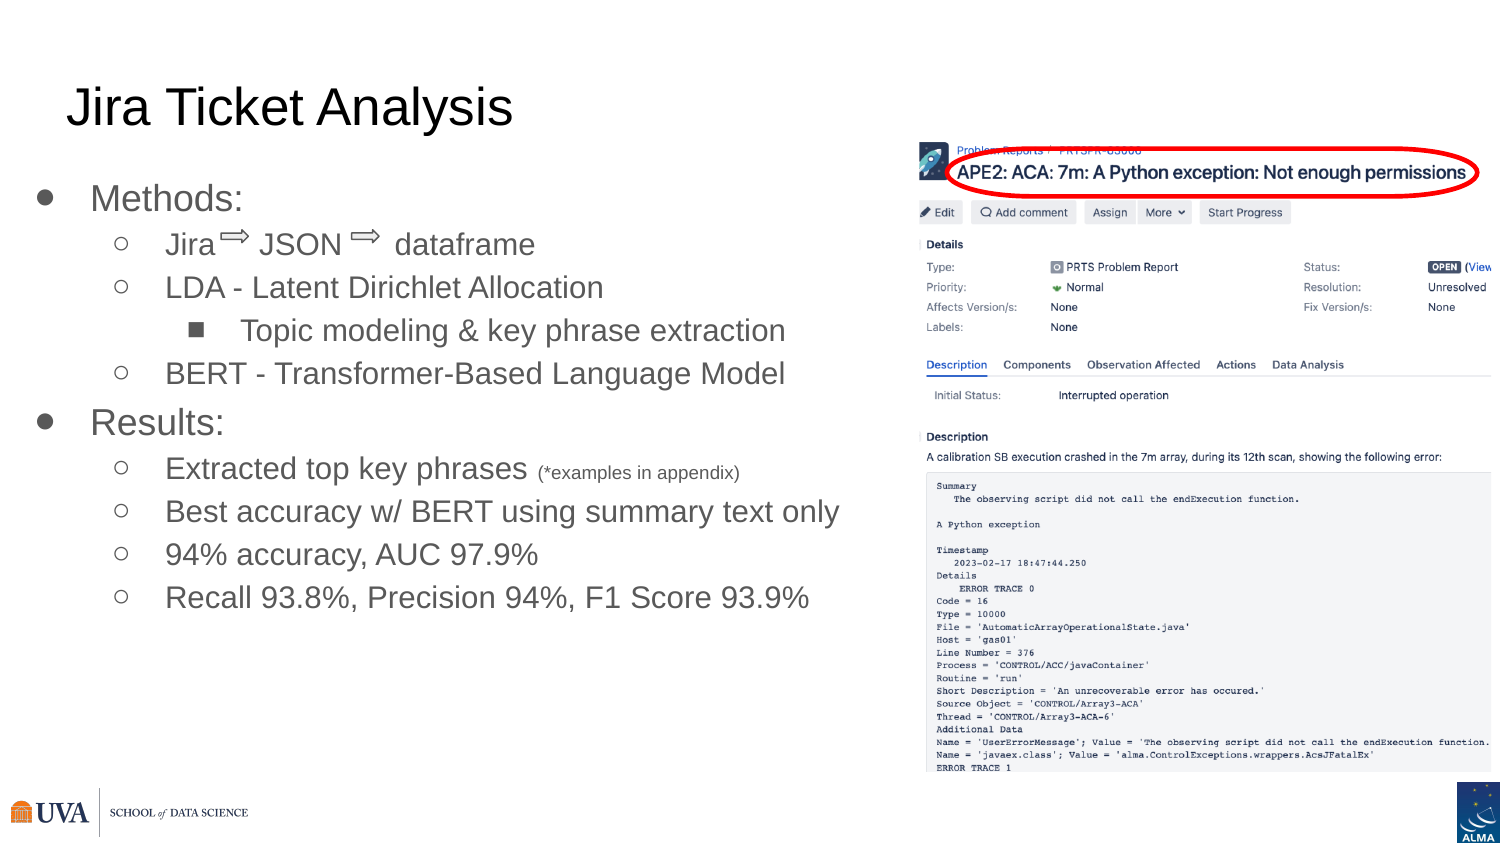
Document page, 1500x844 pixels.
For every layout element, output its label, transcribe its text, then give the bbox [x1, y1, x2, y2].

title Jira Ticket Analysis [51, 57, 1449, 151]
text_box [221, 229, 249, 243]
picture [1456, 781, 1500, 844]
picture [11, 788, 248, 837]
list Methods: Jira JSON dataframe LDA - Latent Dirichlet Allocation Topic modeling & key phrase extraction BERT - Transformer-Based Language Model Results: Extracted top key phrases (*examples in appendix) Best accuracy w/ BERT using summary text only 94% accuracy, AUC 97.9% Recall 93.8%, Precision 94%, F1 Score 93.9% [0, 151, 914, 772]
text_box [351, 229, 380, 243]
picture [919, 138, 1492, 772]
